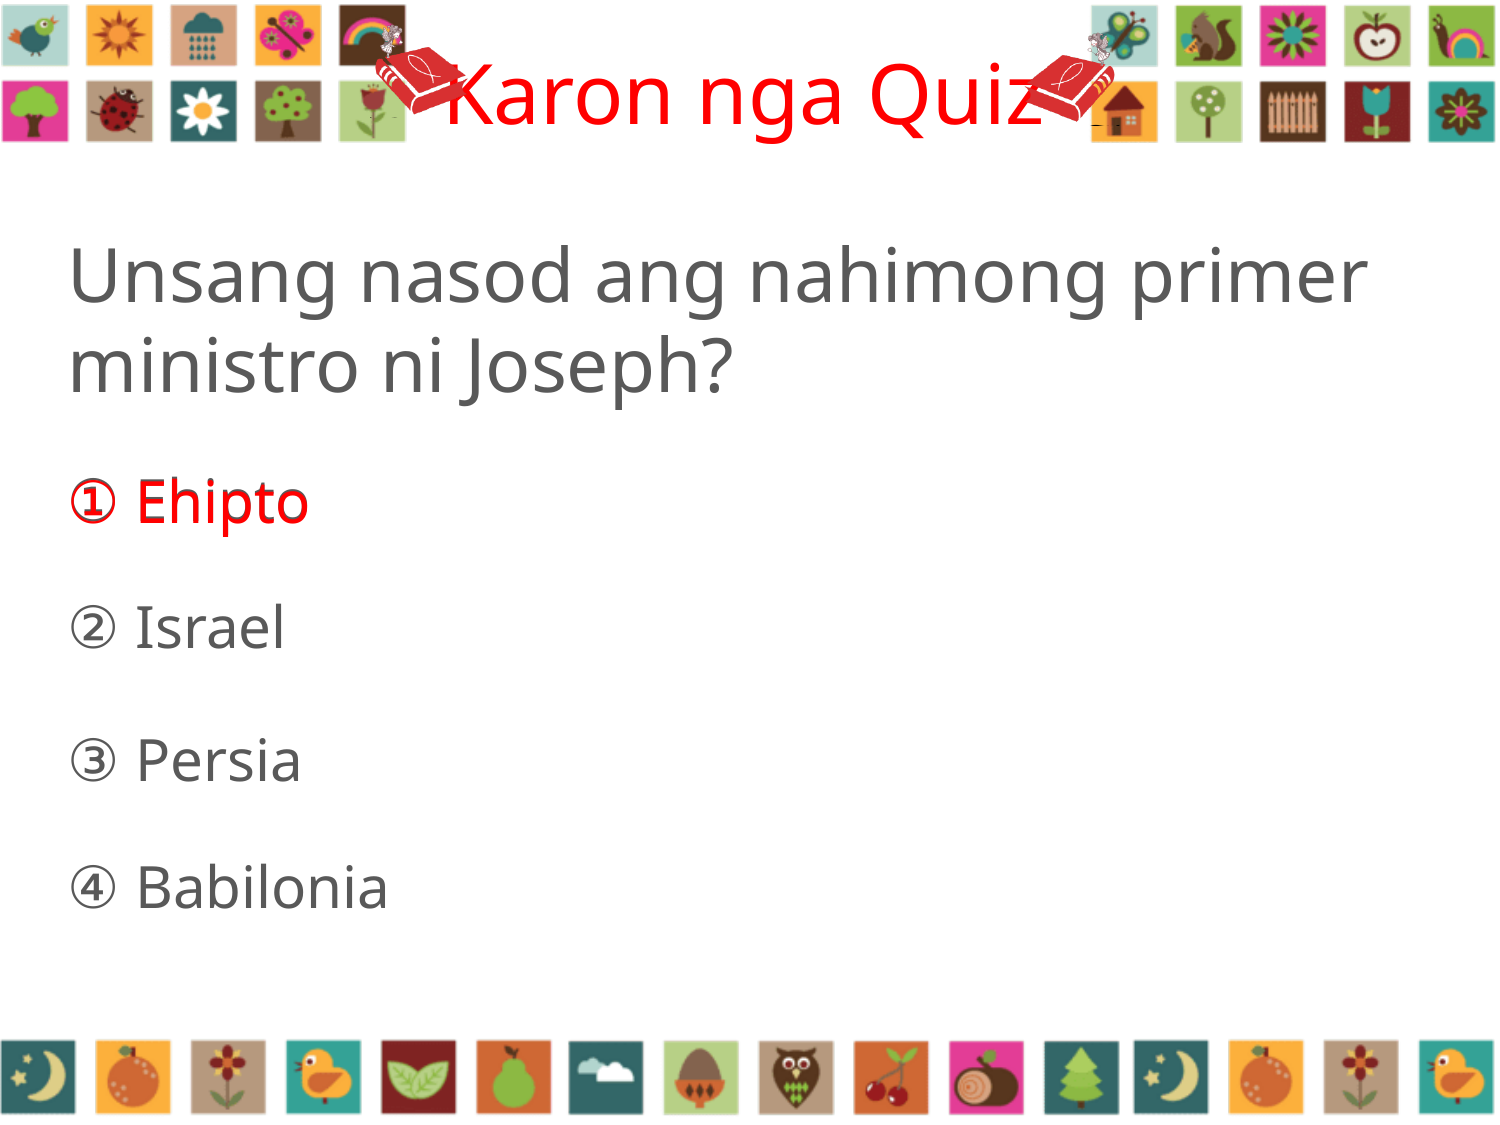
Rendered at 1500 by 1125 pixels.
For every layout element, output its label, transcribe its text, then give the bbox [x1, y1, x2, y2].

text_box Karon nga Quiz [424, 33, 1077, 149]
text_box ① Ehipto [53, 457, 1483, 543]
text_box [0, 1028, 1500, 1118]
text_box ③ Persia [53, 716, 1483, 801]
text_box Unsang nasod ang nahimong primer ministro ni Joseph? [53, 219, 1436, 415]
picture [0, 3, 501, 150]
text_box ② Israel [53, 582, 1436, 668]
text_box ④ Babilonia [53, 842, 1483, 928]
picture [993, 3, 1500, 150]
